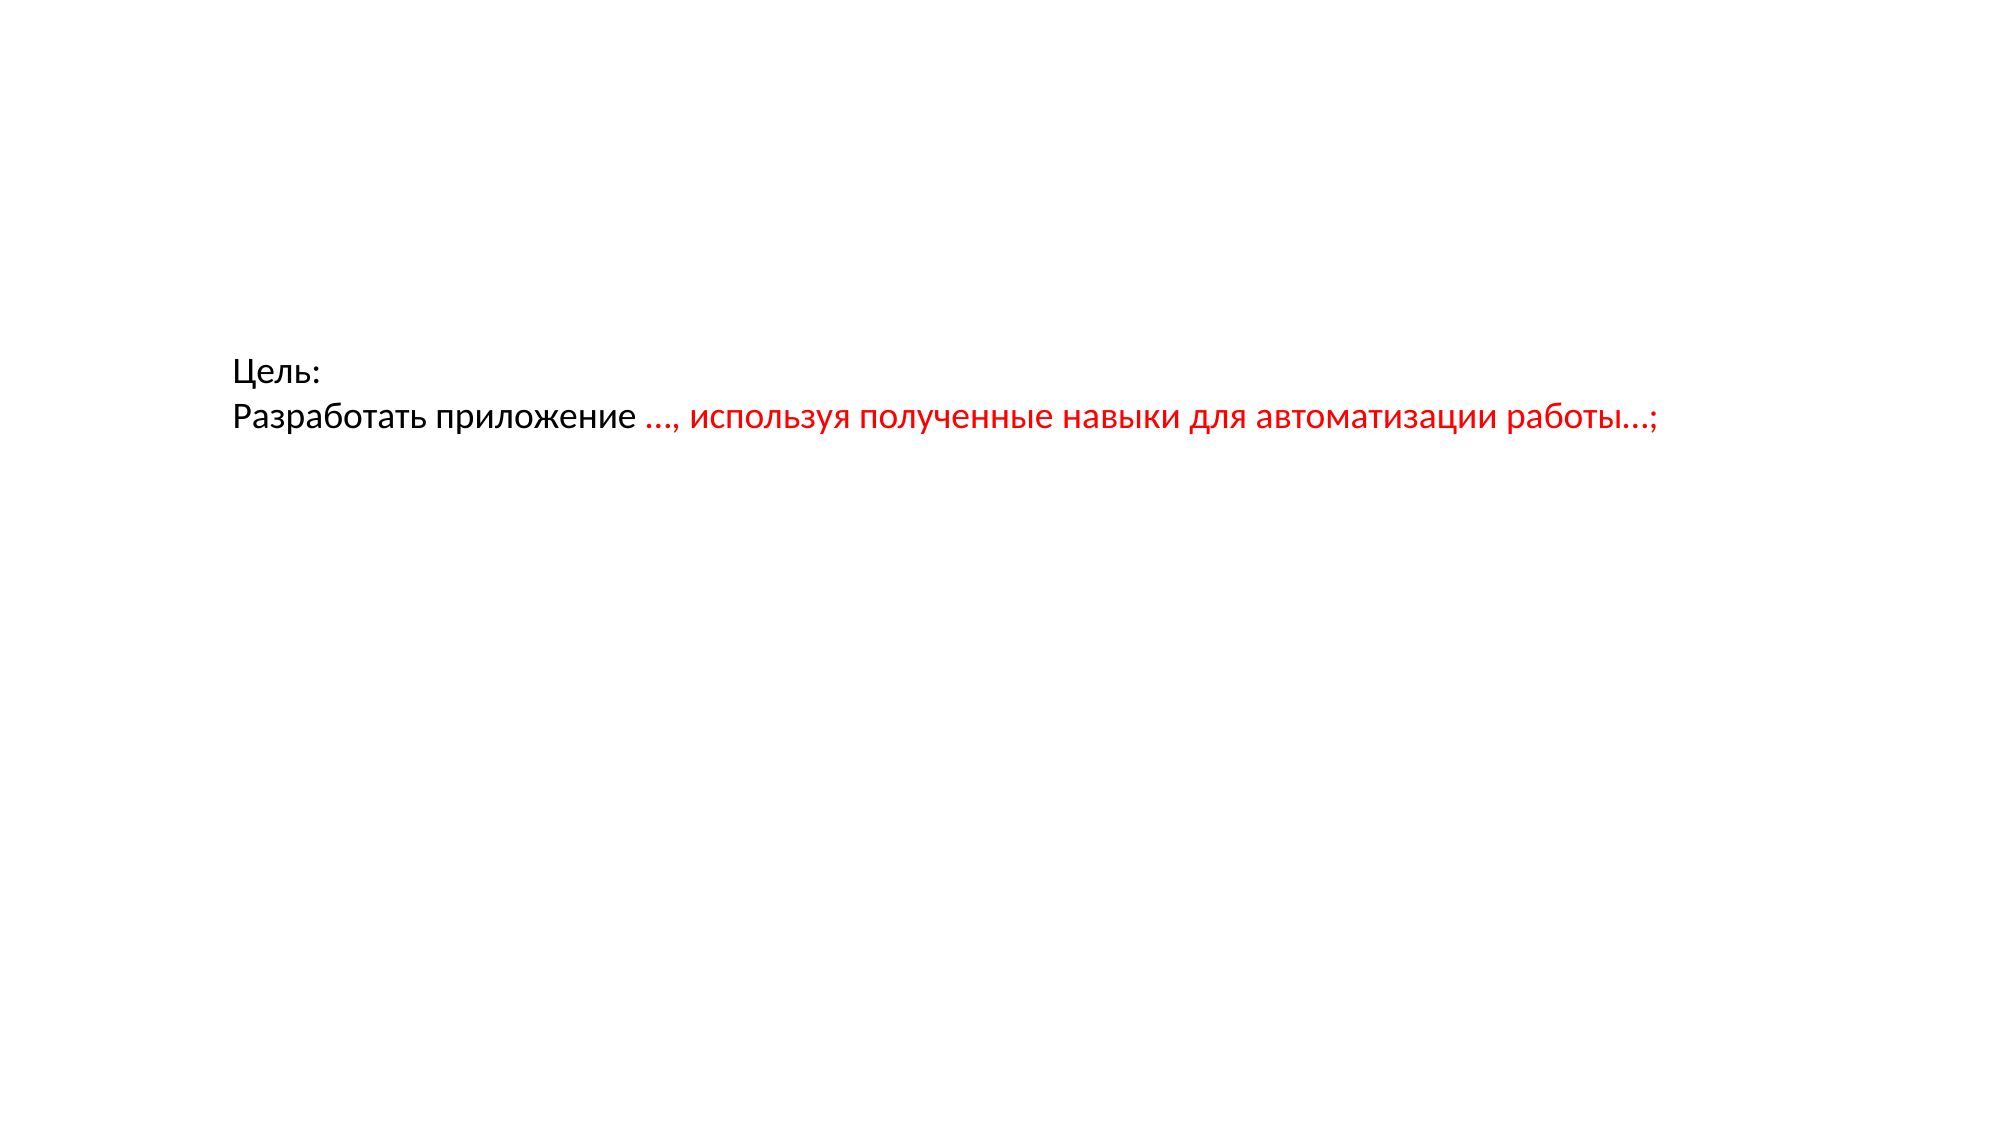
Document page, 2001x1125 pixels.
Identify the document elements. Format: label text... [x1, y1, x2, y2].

text_box Цель: Разработать приложение …, используя полученные навыки для автоматизации работы…; [217, 339, 1727, 489]
